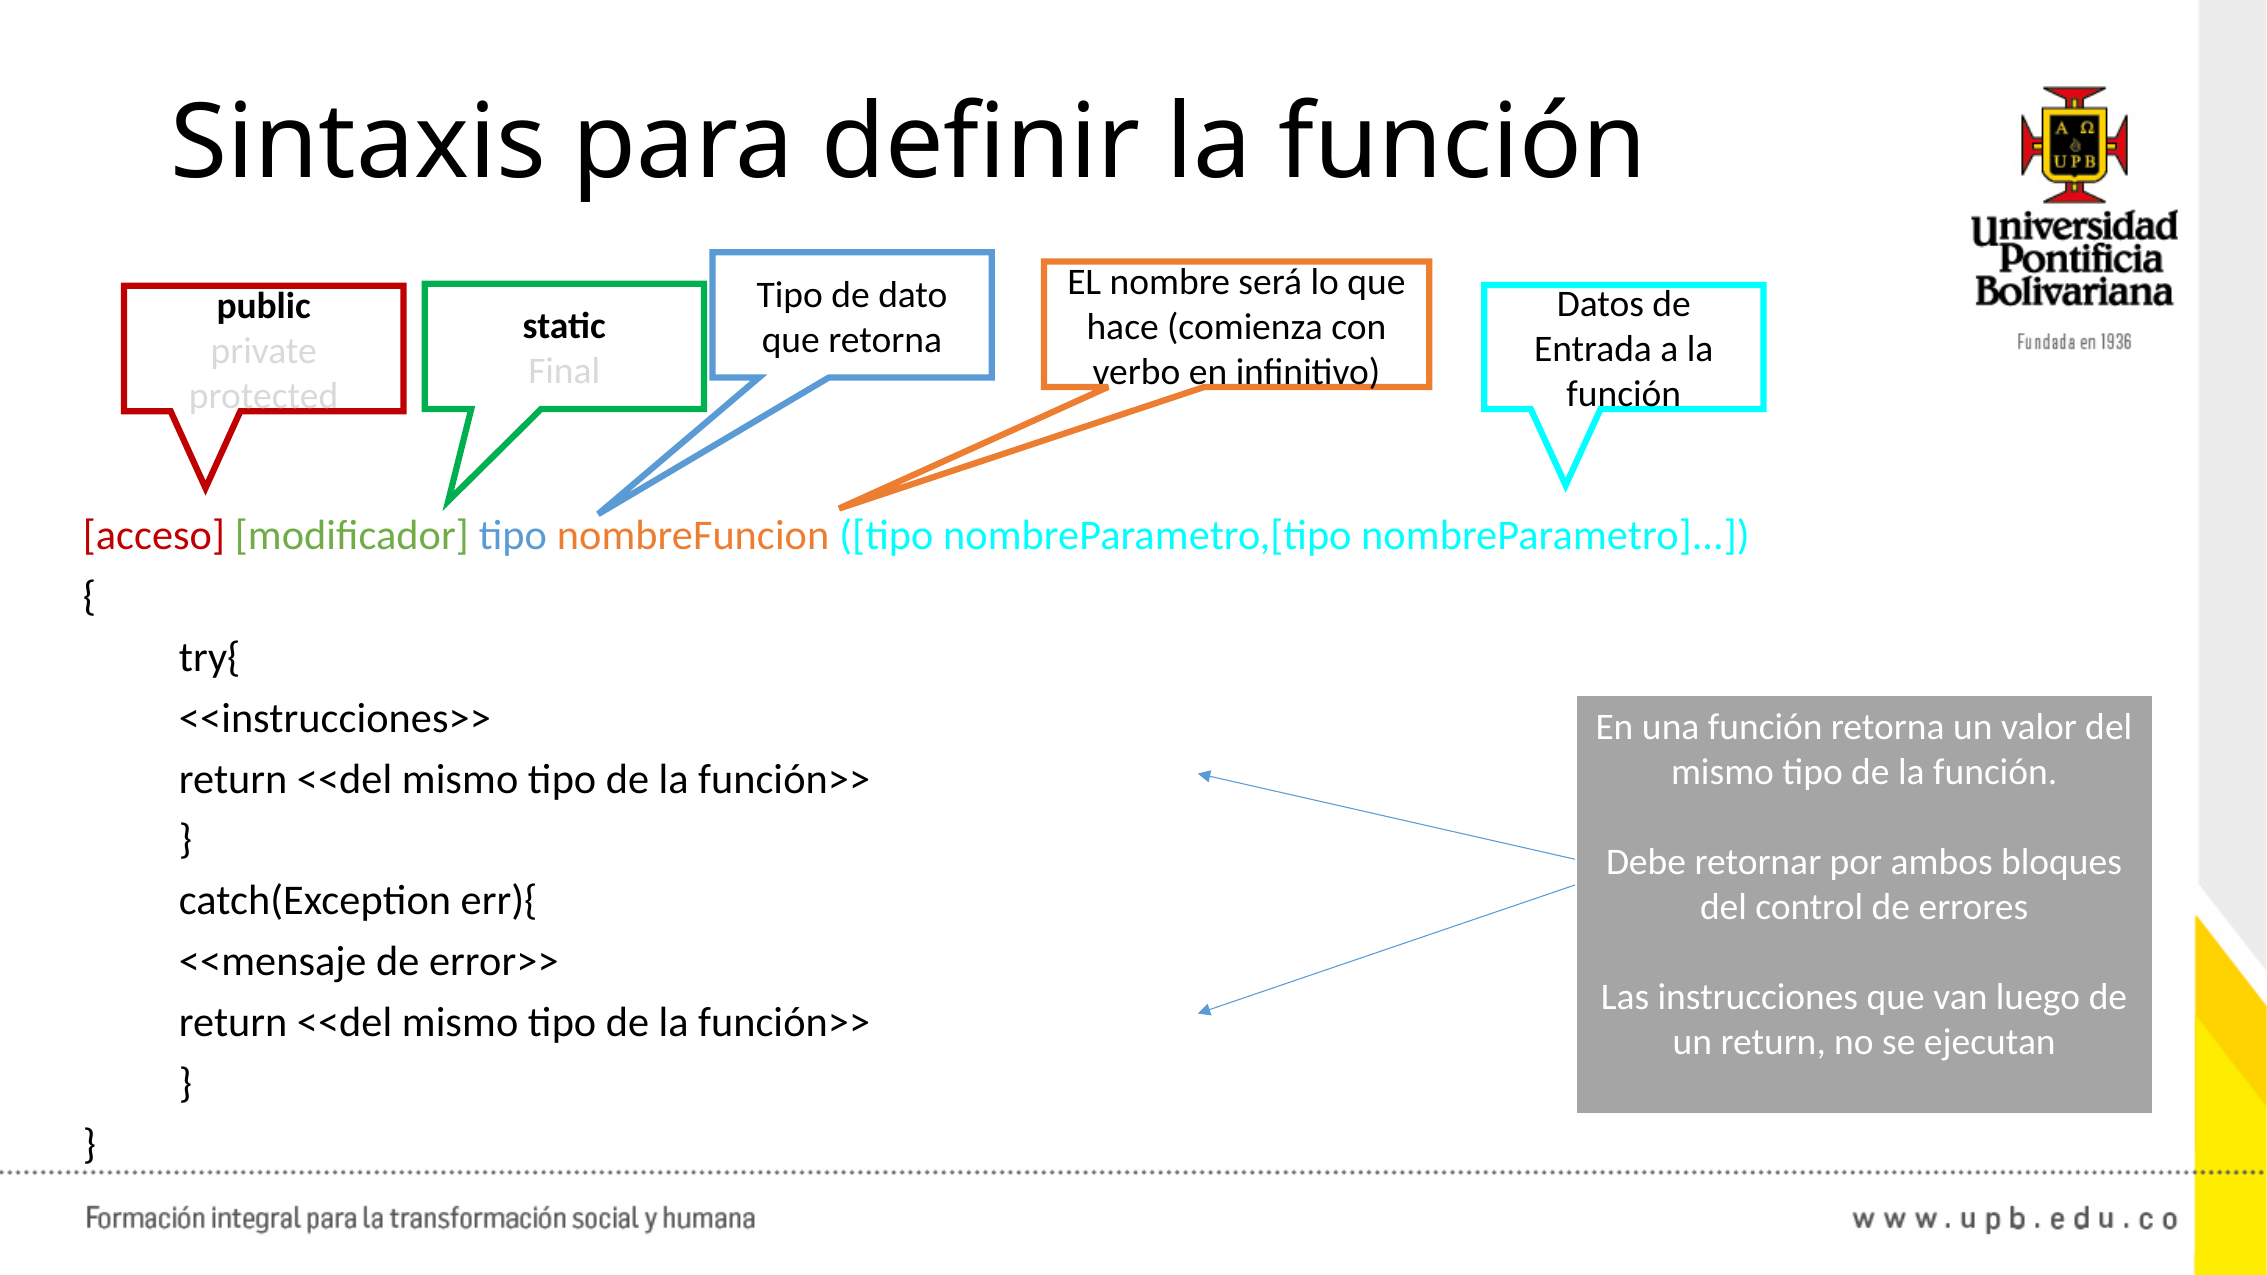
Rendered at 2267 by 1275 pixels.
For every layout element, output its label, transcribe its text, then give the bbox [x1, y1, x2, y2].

text_box Tipo de dato que retorna [597, 251, 993, 516]
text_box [1197, 773, 1575, 860]
text_box public private protected [123, 284, 405, 491]
list [acceso] [modificador] tipo nombreFuncion ([tipo nombreParametro,[tipo nombreParametro]...]) { try{ <<instrucciones>> return <<del mismo tipo de la función>> } catch(Exception err){ <<mensaje de error>> return <<del mismo tipo de la función>> } } [67, 505, 2184, 1179]
text_box EL nombre será lo que hace (comienza con verbo en infinitivo) [838, 260, 1431, 510]
title Sintaxis para definir la función [155, 67, 2111, 221]
text_box Datos de Entrada a la función [1483, 283, 1765, 488]
text_box static Final [423, 282, 706, 505]
text_box En una función retorna un valor del mismo tipo de la función. Debe retornar por ambos bloques del control de errores Las instrucciones que van luego de un return, no se ejecutan [1573, 693, 2155, 1116]
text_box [1197, 884, 1575, 1014]
picture [0, 0, 2267, 1275]
